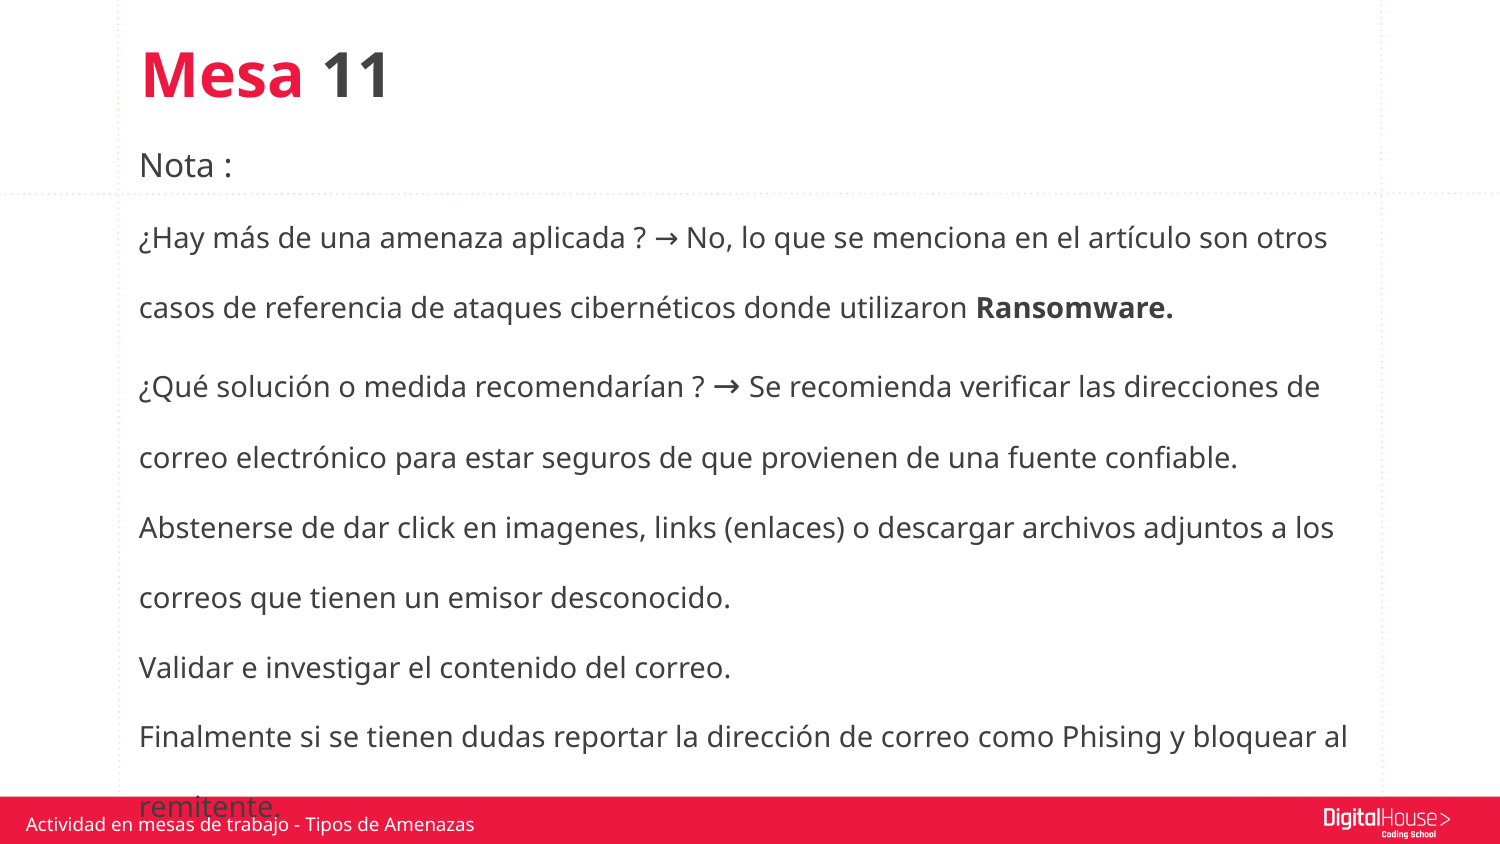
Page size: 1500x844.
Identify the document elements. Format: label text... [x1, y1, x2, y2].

picture [1376, 808, 1450, 839]
text_box Nota : ¿Hay más de una amenaza aplicada ? → No, lo que se menciona en el artículo son otros casos de referencia de ataques cibernéticos donde utilizaron Ransomware. ¿Qué solución o medida recomendarían ? → Se recomienda verificar las direcciones de correo electrónico para estar seguros de que provienen de una fuente confiable. Abstenerse de dar click en imagenes, links (enlaces) o descargar archivos adjuntos a los correos que tienen un emisor desconocido. Validar e investigar el contenido del correo. Finalmente si se tienen dudas reportar la dirección de correo como Phising y bloquear al remitente. [123, 89, 1376, 839]
text_box Mesa 11 [125, 28, 1098, 89]
